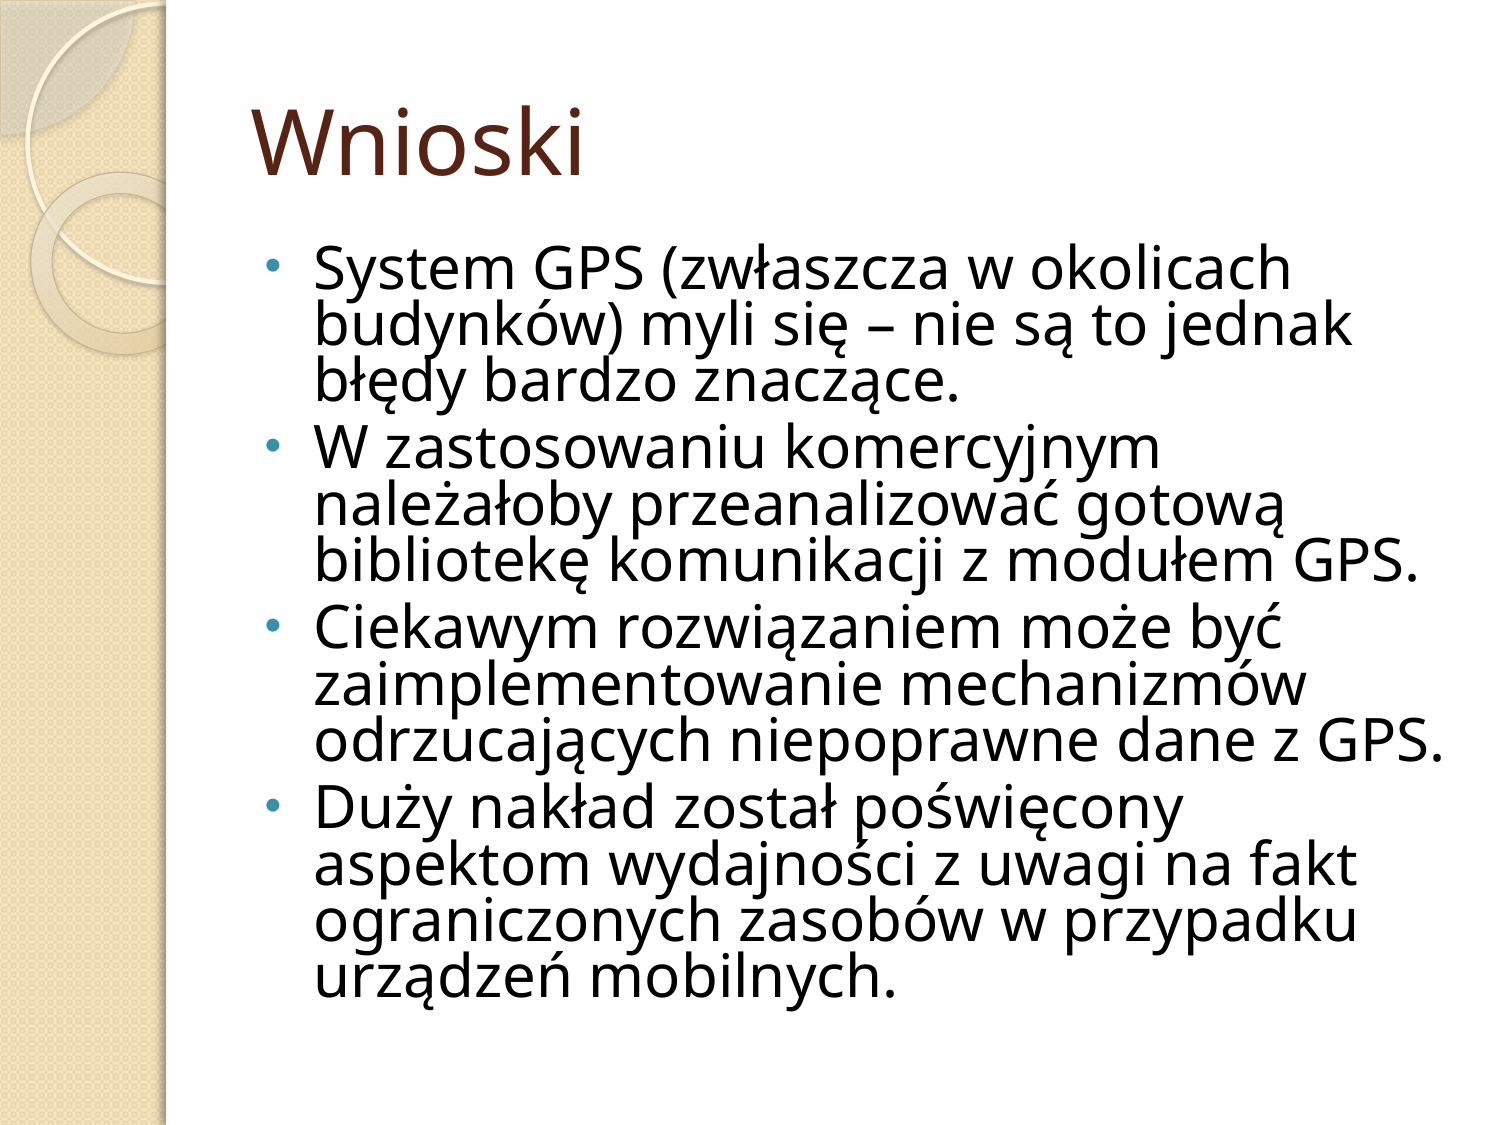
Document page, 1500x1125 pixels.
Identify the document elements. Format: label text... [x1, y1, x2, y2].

title Wnioski [235, 45, 1466, 233]
list System GPS (zwłaszcza w okolicach budynków) myli się – nie są to jednak błędy bardzo znaczące. W zastosowaniu komercyjnym należałoby przeanalizować gotową bibliotekę komunikacji z modułem GPS. Ciekawym rozwiązaniem może być zaimplementowanie mechanizmów odrzucających niepoprawne dane z GPS. Duży nakład został poświęcony aspektom wydajności z uwagi na fakt ograniczonych zasobów w przypadku urządzeń mobilnych. [235, 237, 1466, 1102]
